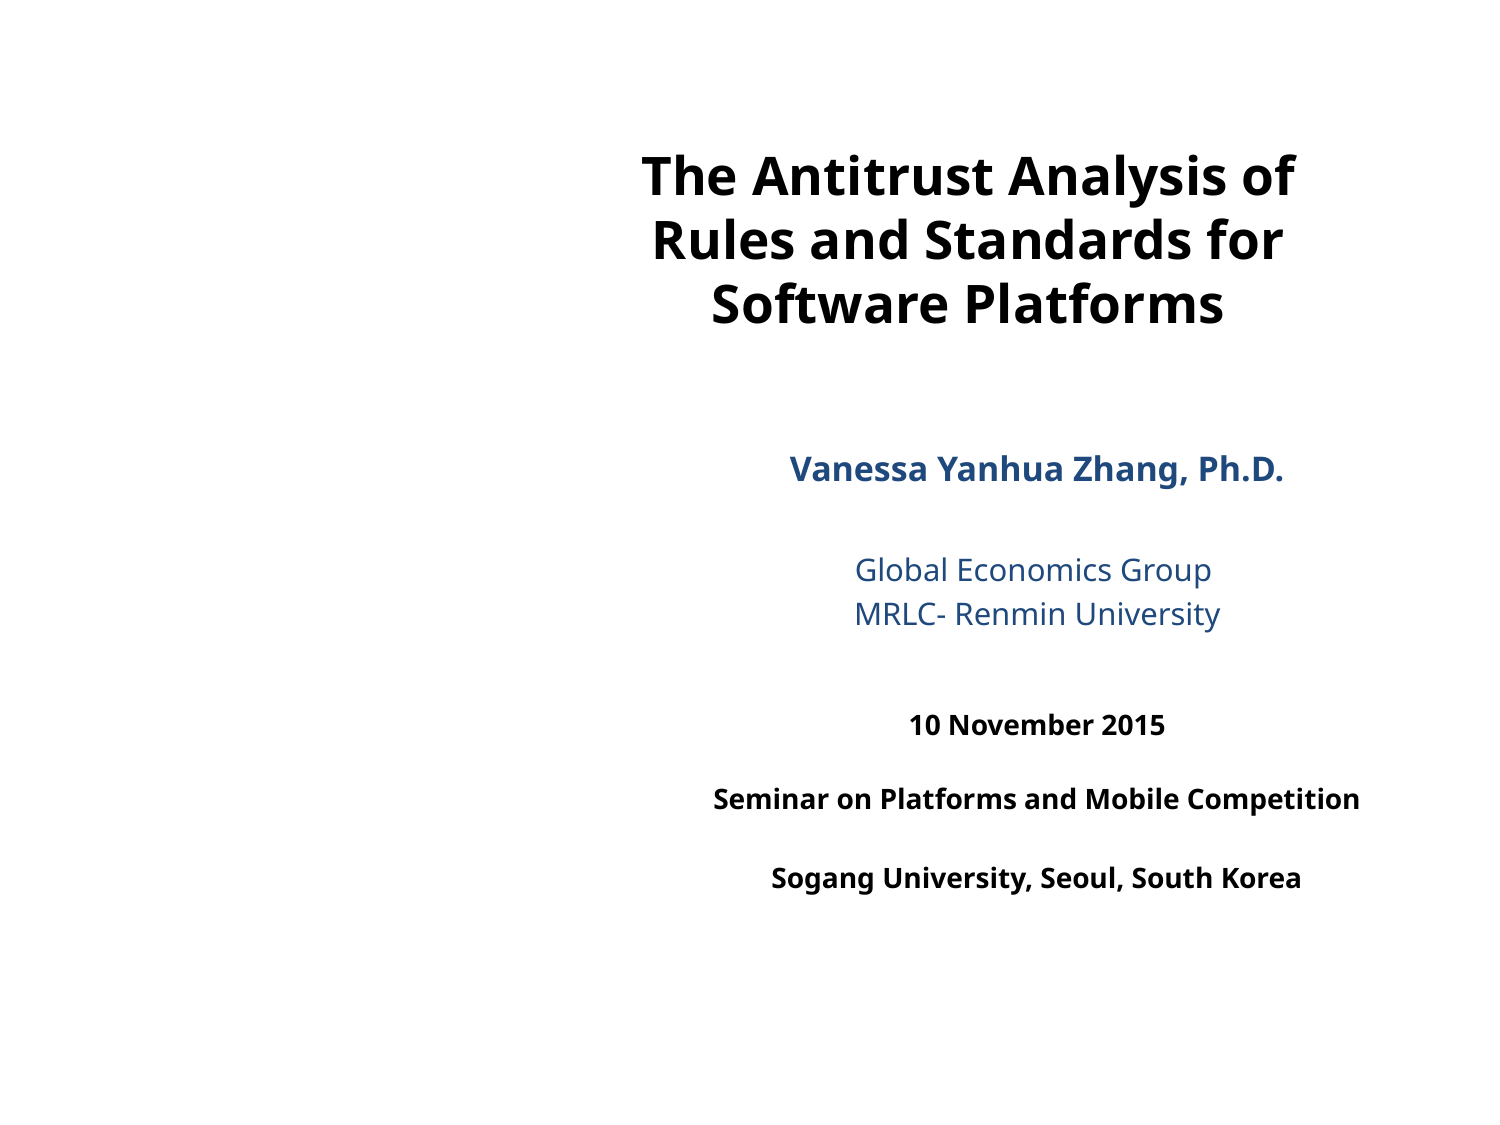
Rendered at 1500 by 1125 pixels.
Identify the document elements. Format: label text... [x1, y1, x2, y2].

subtitle Vanessa Yanhua Zhang, Ph.D. Global Economics Group MRLC- Renmin University 10 November 2015 Seminar on Platforms and Mobile Competition Sogang University, Seoul, South Korea [589, 439, 1486, 903]
title The Antitrust Analysis of Rules and Standards for Software Platforms [583, 69, 1354, 437]
